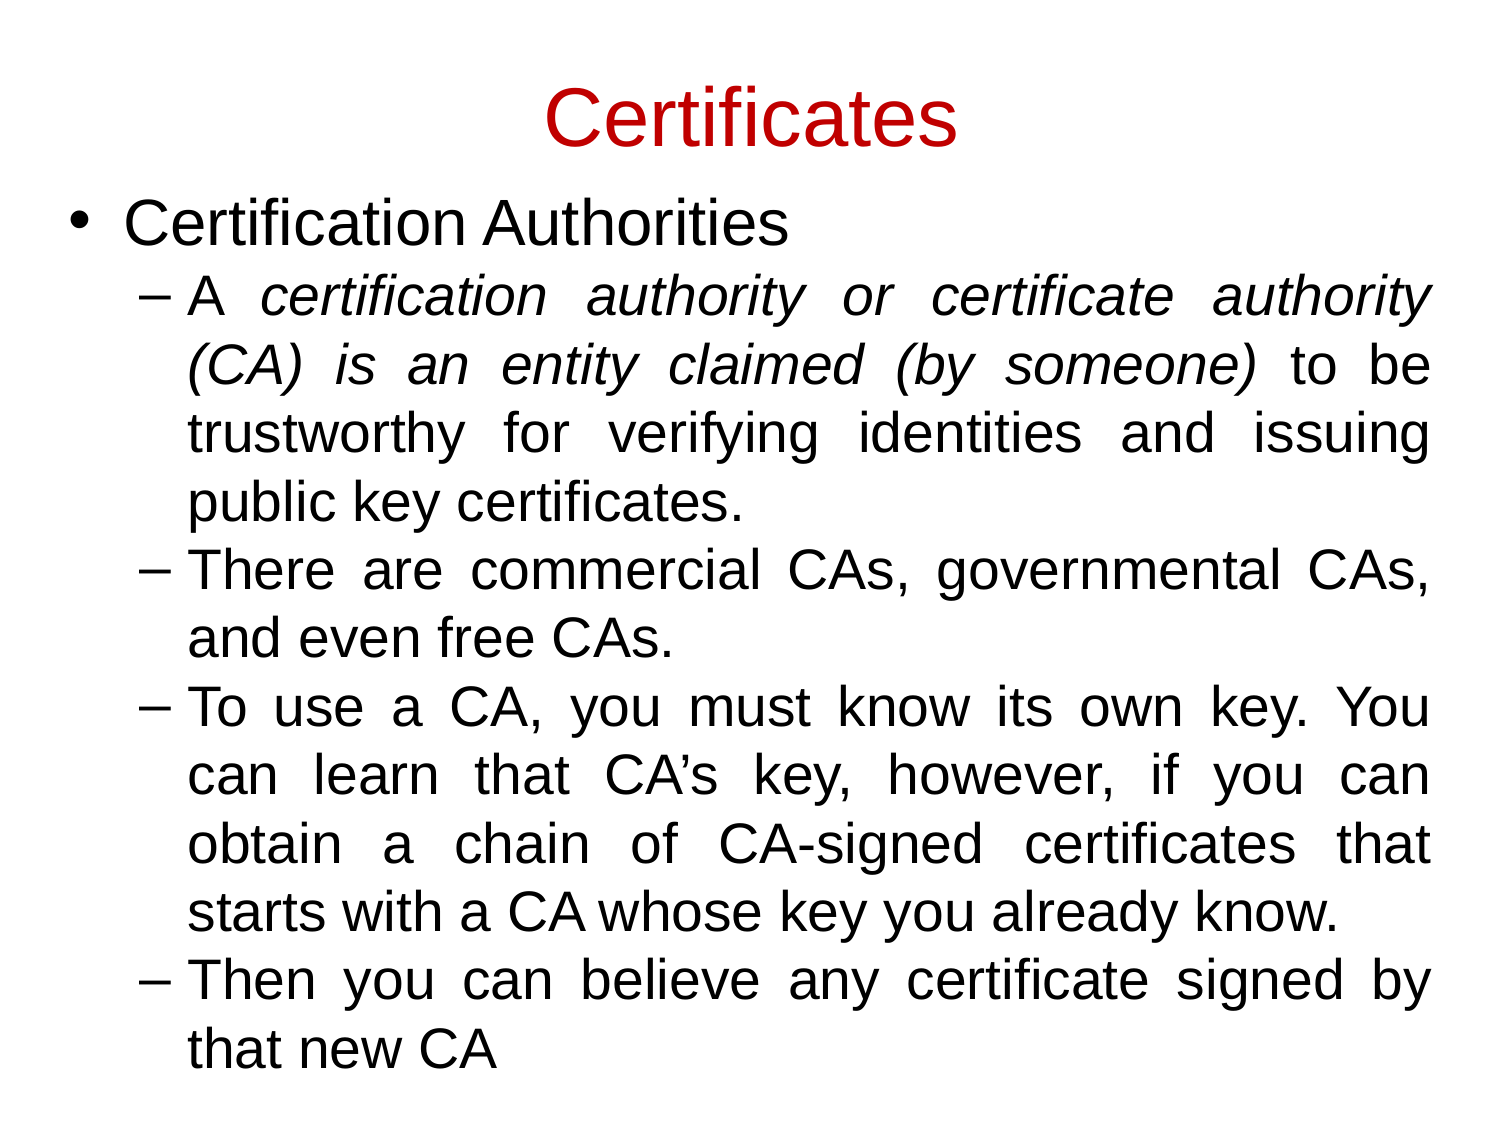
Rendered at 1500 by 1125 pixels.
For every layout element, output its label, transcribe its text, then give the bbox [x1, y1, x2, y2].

title Certificates [76, 19, 1427, 172]
list Certification Authorities A certification authority or certificate authority (CA) is an entity claimed (by someone) to be trustworthy for verifying identities and issuing public key certificates. There are commercial CAs, governmental CAs, and even free CAs. To use a CA, you must know its own key. You can learn that CA’s key, however, if you can obtain a chain of CA-signed certificates that starts with a CA whose key you already know. Then you can believe any certificate signed by that new CA [53, 172, 1447, 1094]
